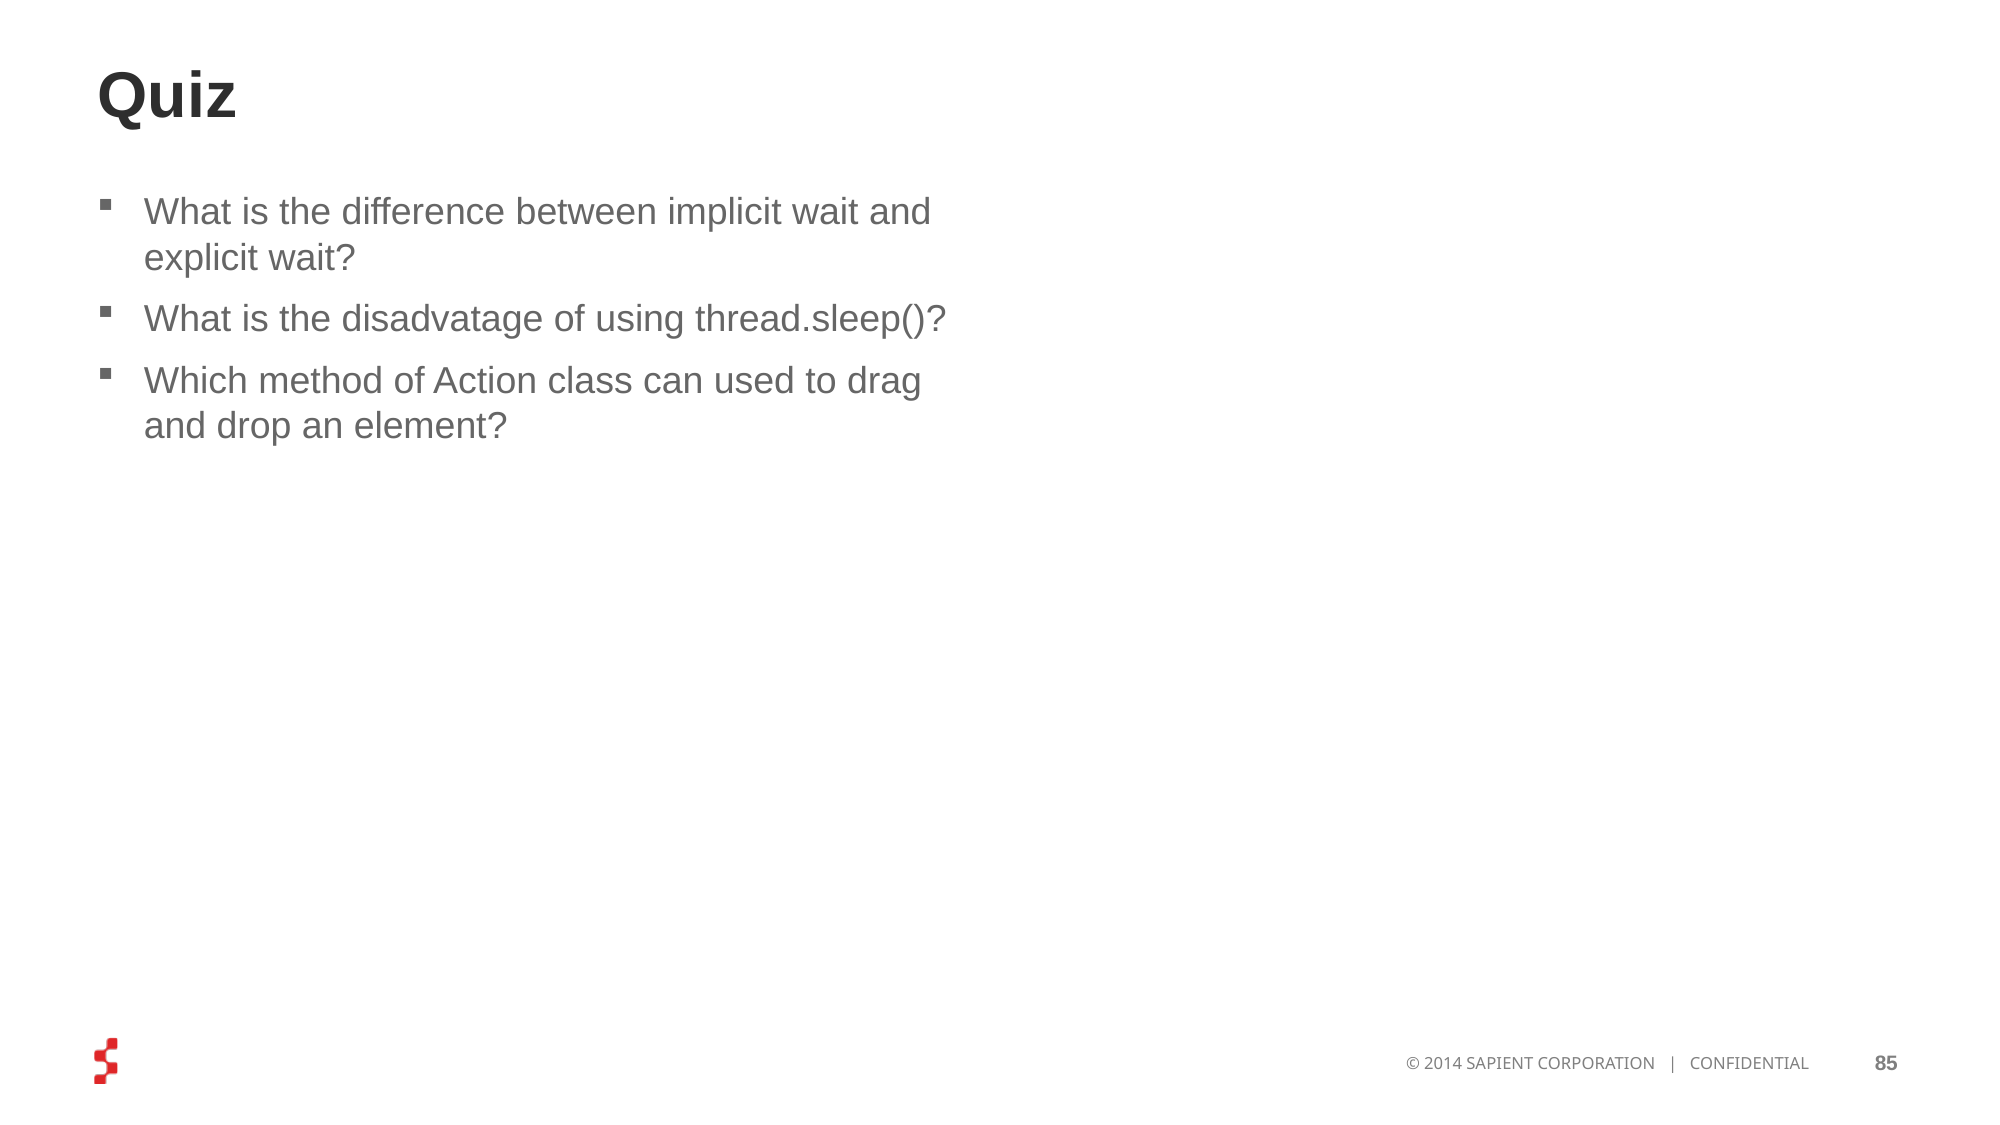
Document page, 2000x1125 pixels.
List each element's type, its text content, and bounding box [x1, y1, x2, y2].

list What is the difference between implicit wait and explicit wait? What is the disadvatage of using thread.sleep()? Which method of Action class can used to drag and drop an element? [97, 187, 1897, 1009]
title Quiz [97, 44, 1897, 138]
